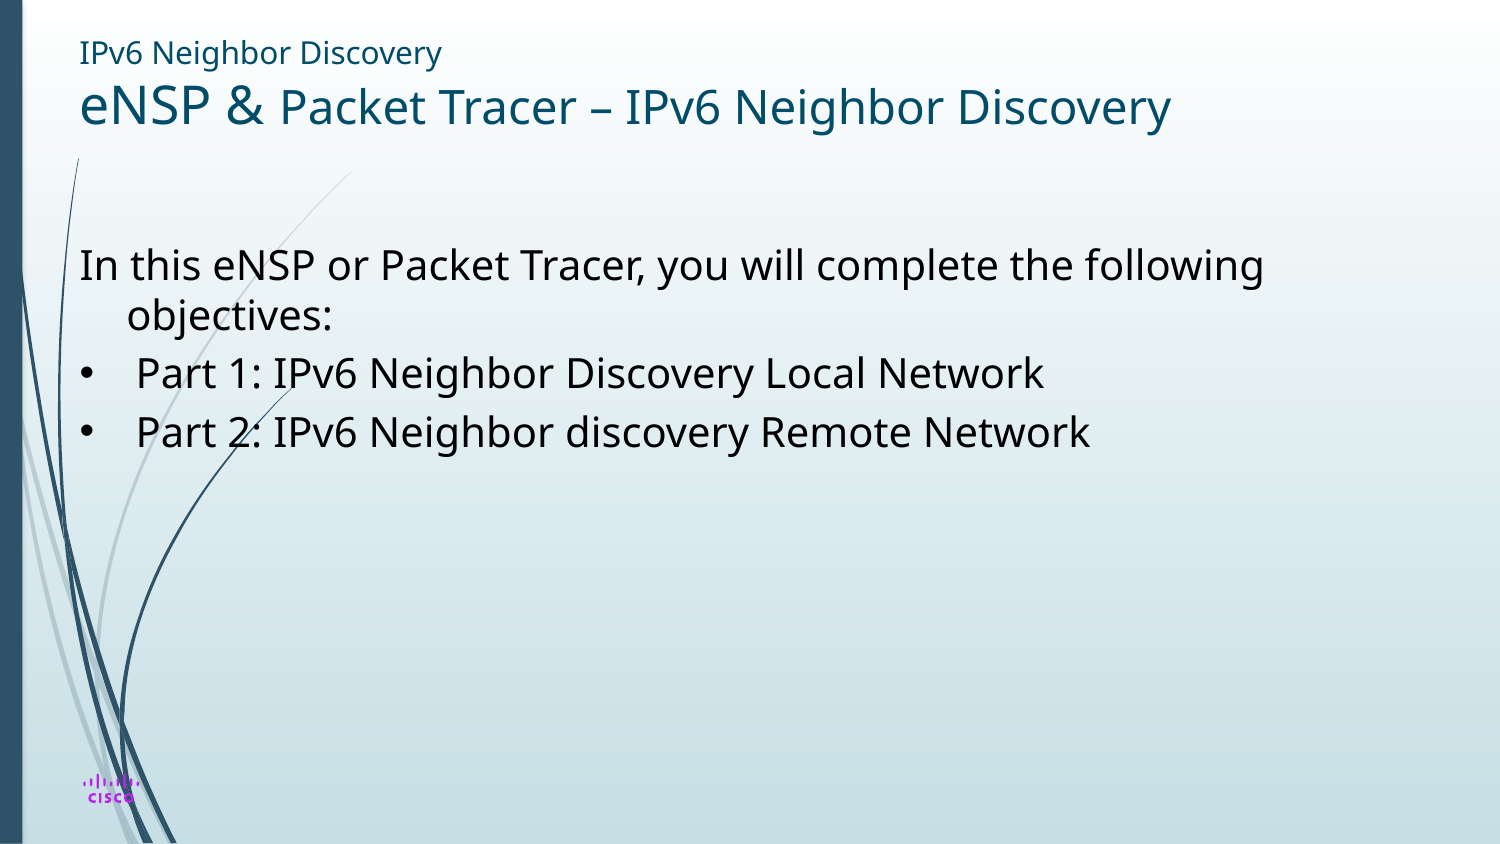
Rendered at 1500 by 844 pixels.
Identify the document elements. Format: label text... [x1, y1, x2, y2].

text_box IPv6 Neighbor Discovery eNSP & Packet Tracer – IPv6 Neighbor Discovery [64, 25, 1197, 146]
text_box In this eNSP or Packet Tracer, you will complete the following objectives: Part 1: IPv6 Neighbor Discovery Local Network Part 2: IPv6 Neighbor discovery Remote Network [64, 231, 1423, 638]
